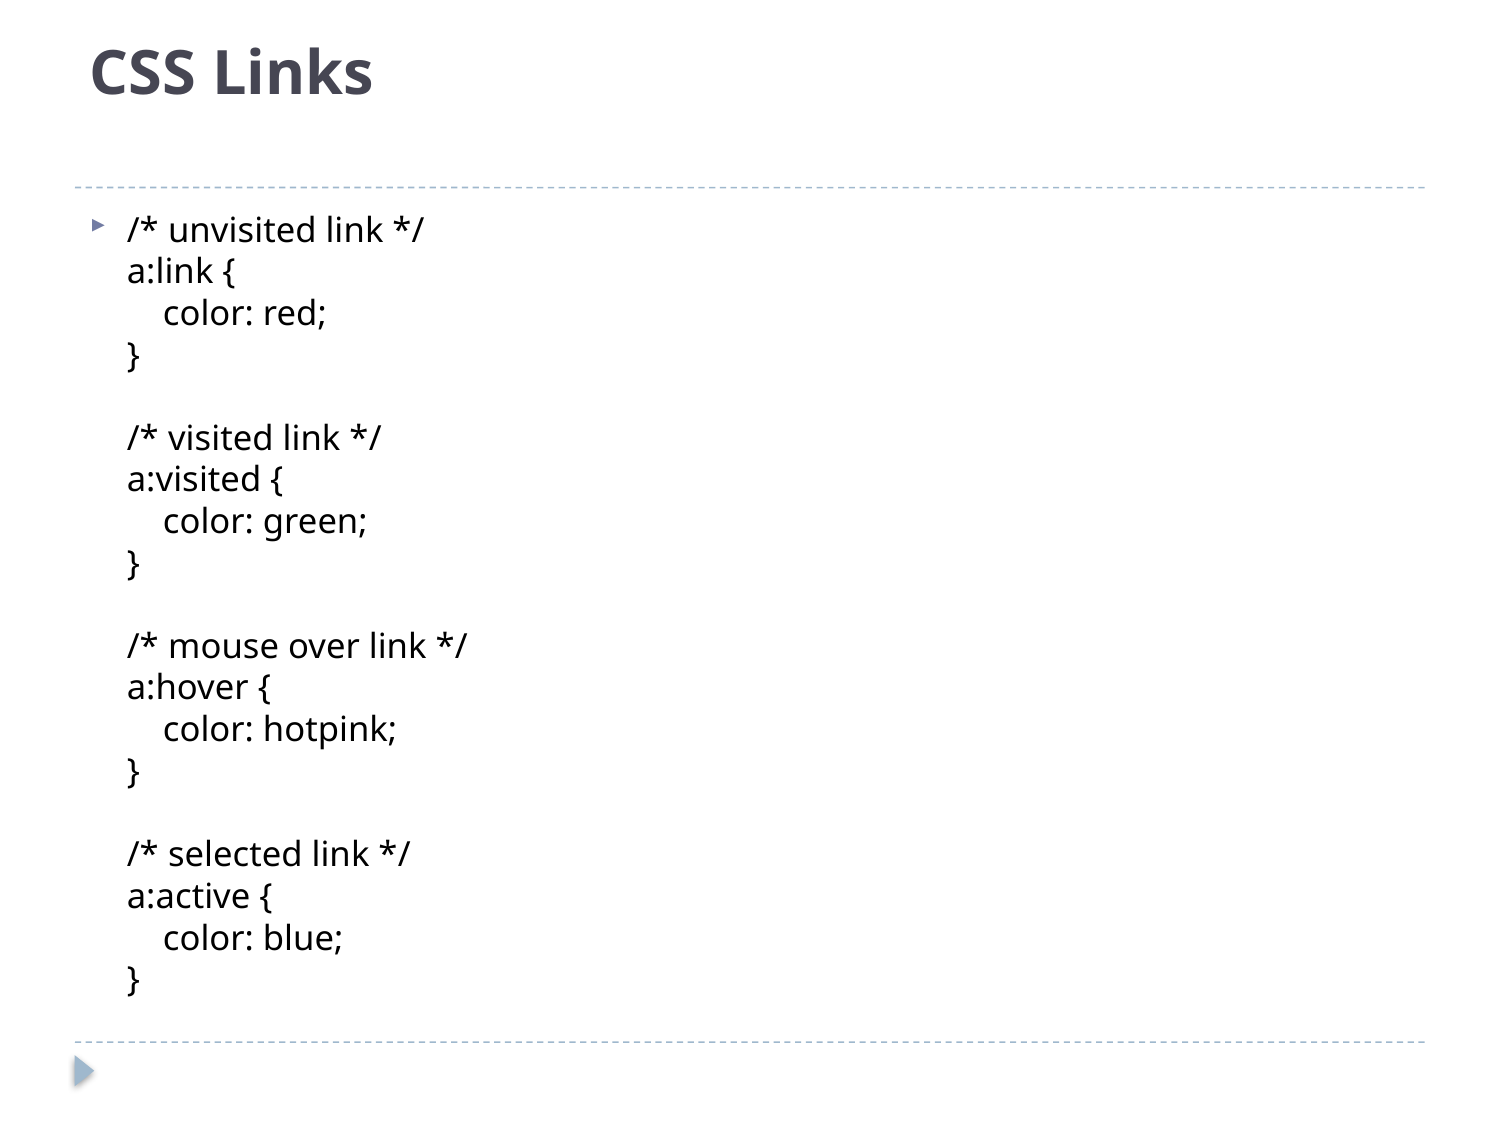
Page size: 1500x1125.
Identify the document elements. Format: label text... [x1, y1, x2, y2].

list /* unvisited link */ a:link { color: red; } /* visited link */ a:visited { color: green; } /* mouse over link */ a:hover { color: hotpink; } /* selected link */ a:active { color: blue; } [75, 200, 1425, 1010]
title CSS Links [75, 24, 1425, 188]
